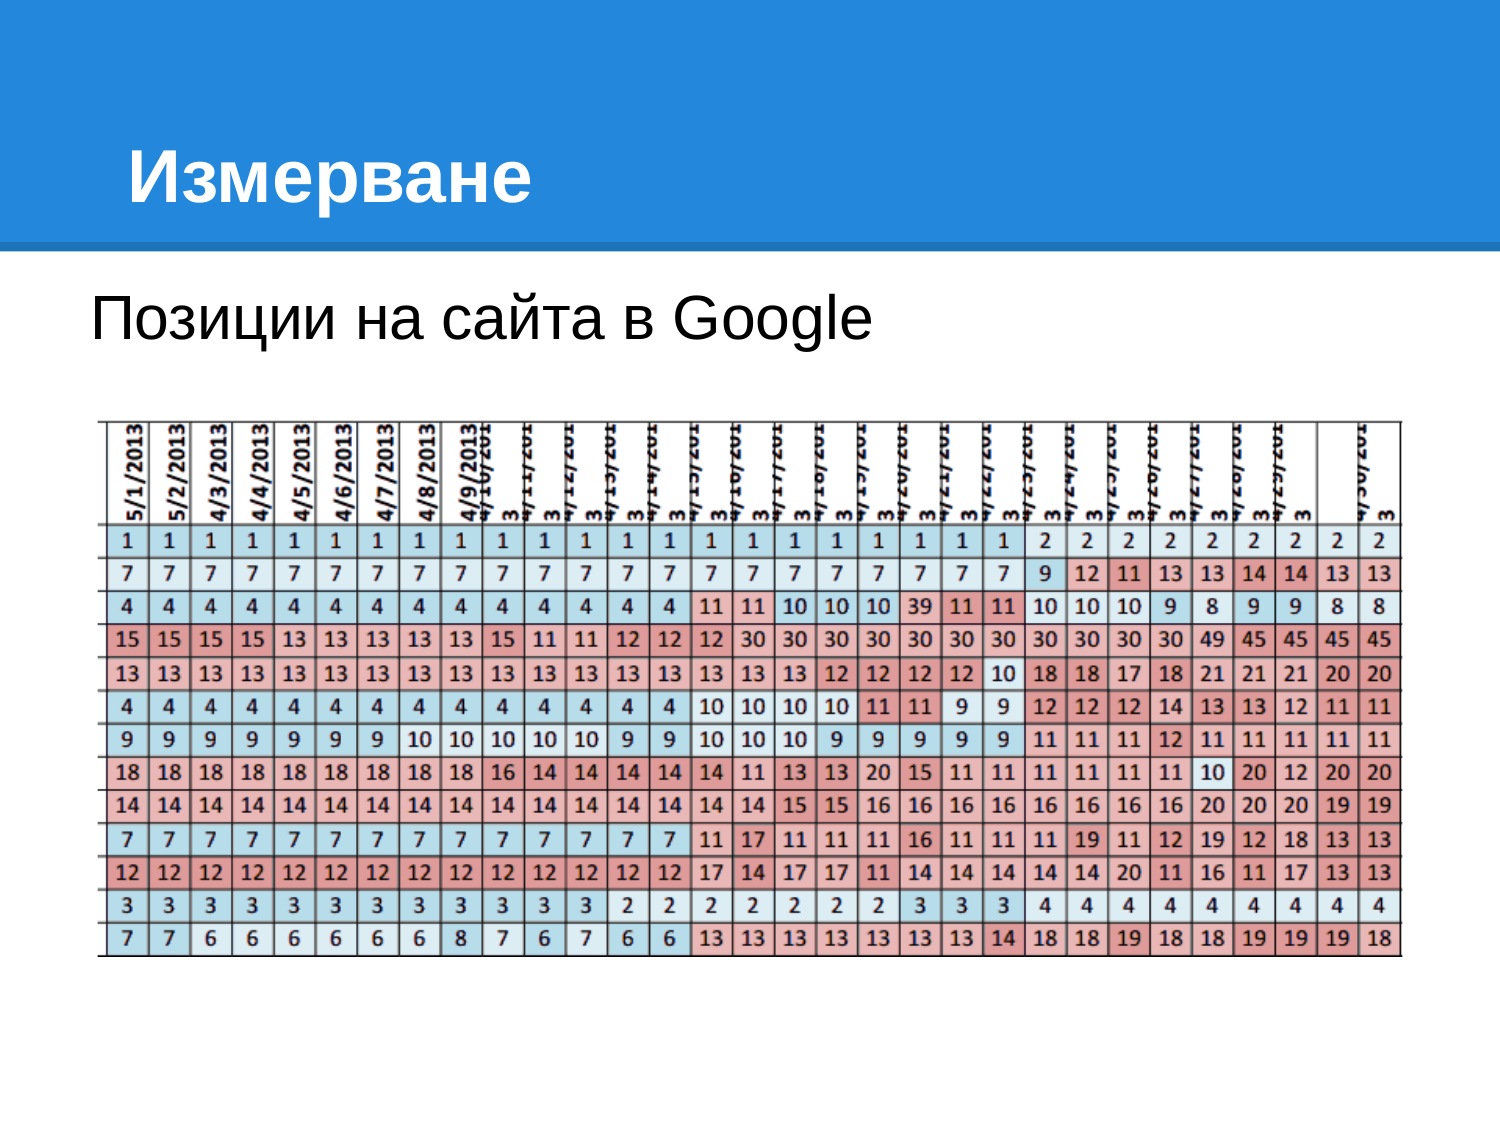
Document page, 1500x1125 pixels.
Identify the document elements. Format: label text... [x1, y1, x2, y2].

list Позиции на сайта в Google [75, 262, 1425, 1078]
title Измерване [75, 45, 1425, 233]
text_box [97, 420, 1403, 957]
